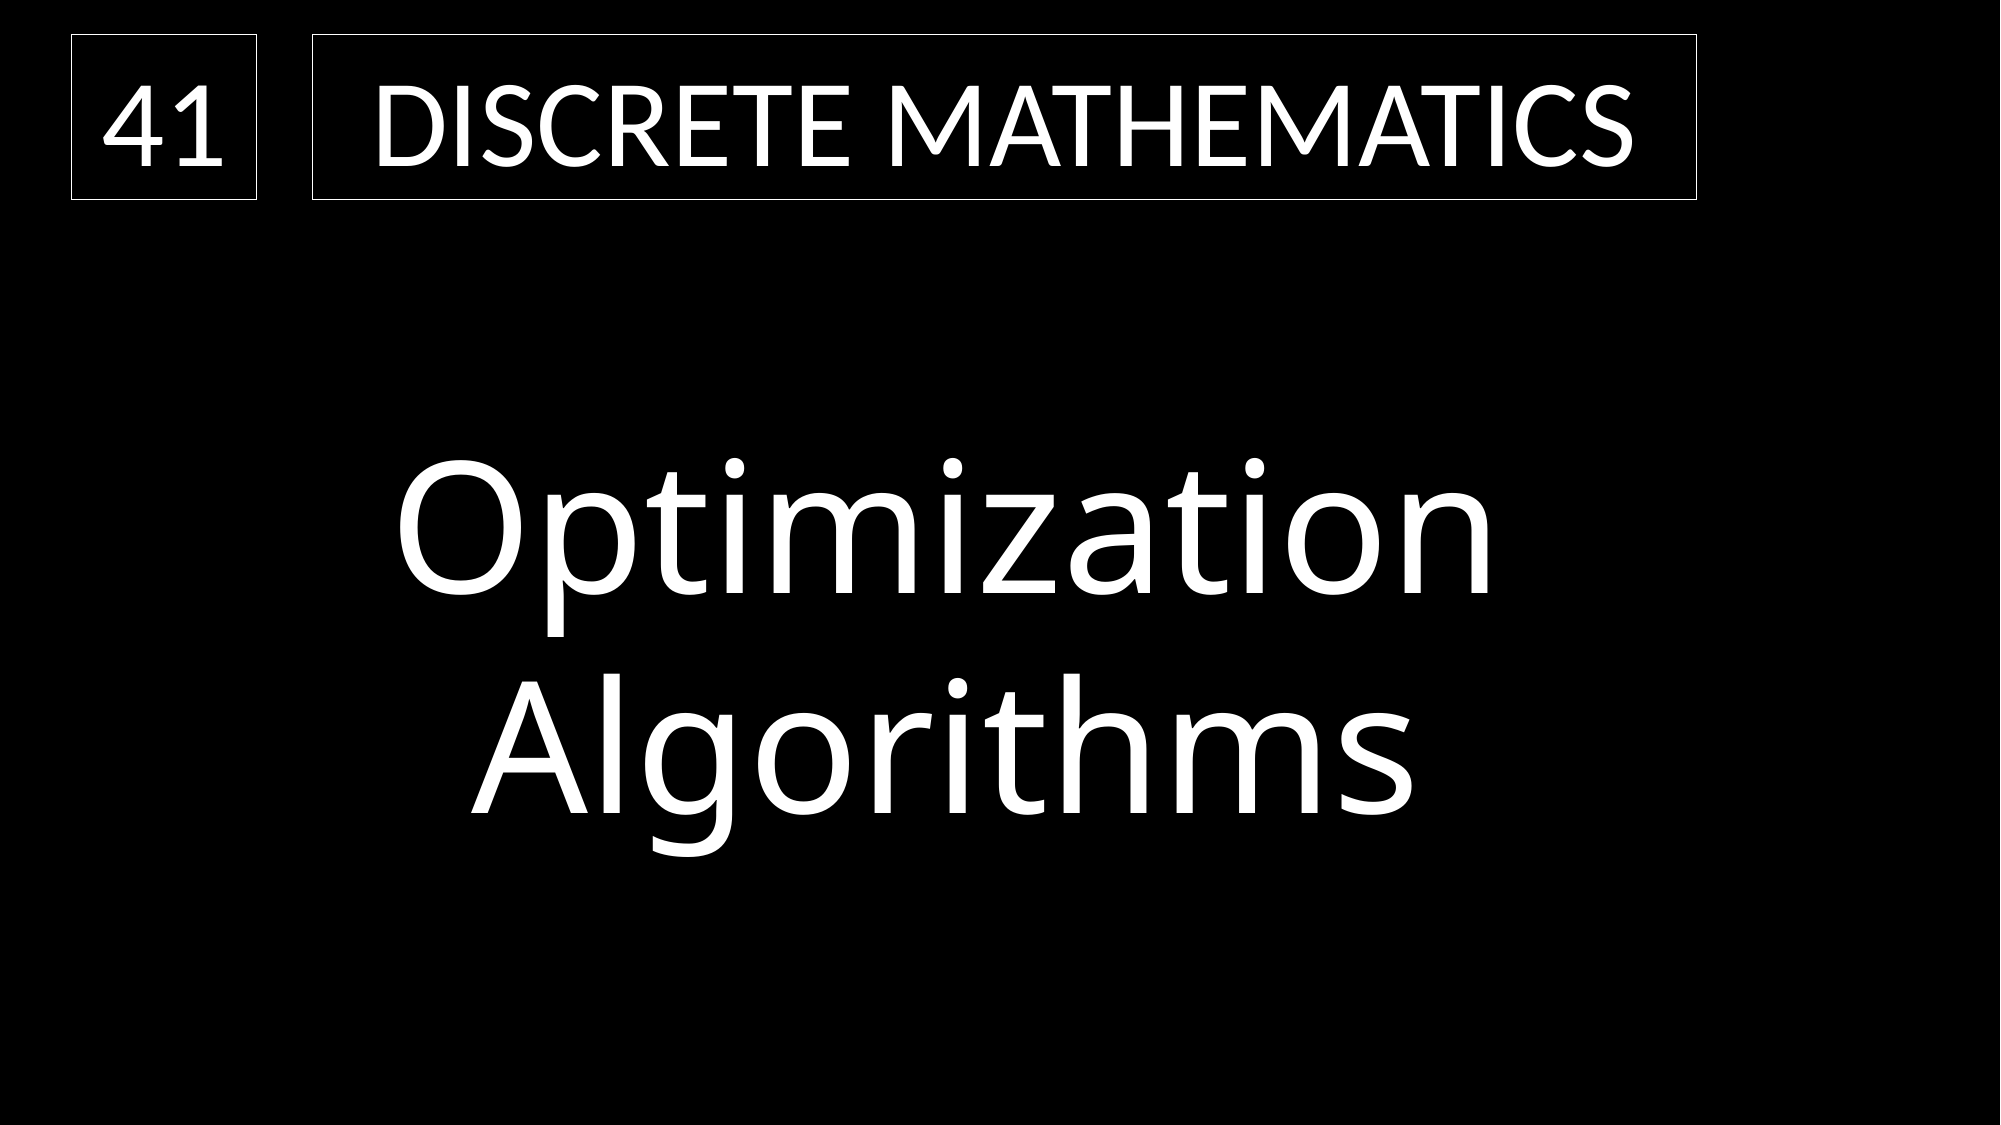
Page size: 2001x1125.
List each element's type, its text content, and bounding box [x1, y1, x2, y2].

text_box Optimization Algorithms [143, 403, 1749, 858]
text_box 41 [71, 34, 257, 200]
text_box Discrete Mathematics [312, 34, 1697, 200]
